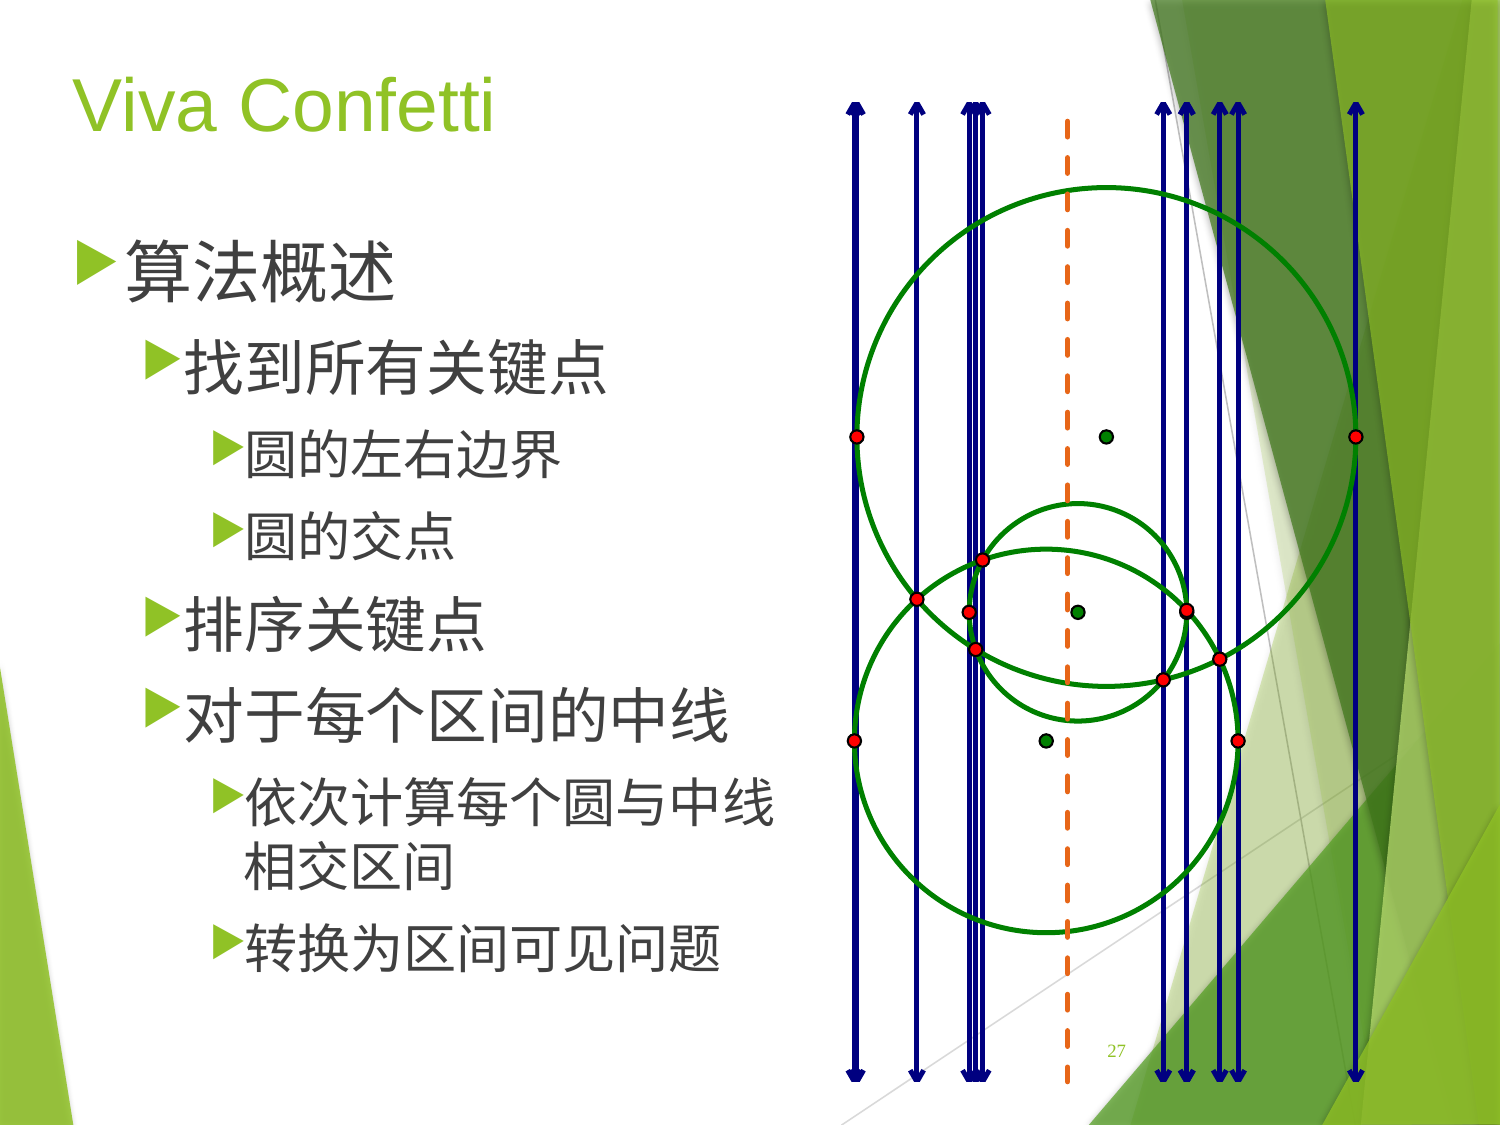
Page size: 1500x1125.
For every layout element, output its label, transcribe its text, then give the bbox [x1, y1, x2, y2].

list 算法概述 找到所有关键点 圆的左右边界 圆的交点 排序关键点 对于每个区间的中线 依次计算每个圆与中线相交区间 转换为区间可见问题 [57, 221, 832, 995]
title Viva Confetti [57, 49, 1190, 209]
picture [836, 102, 1373, 1083]
